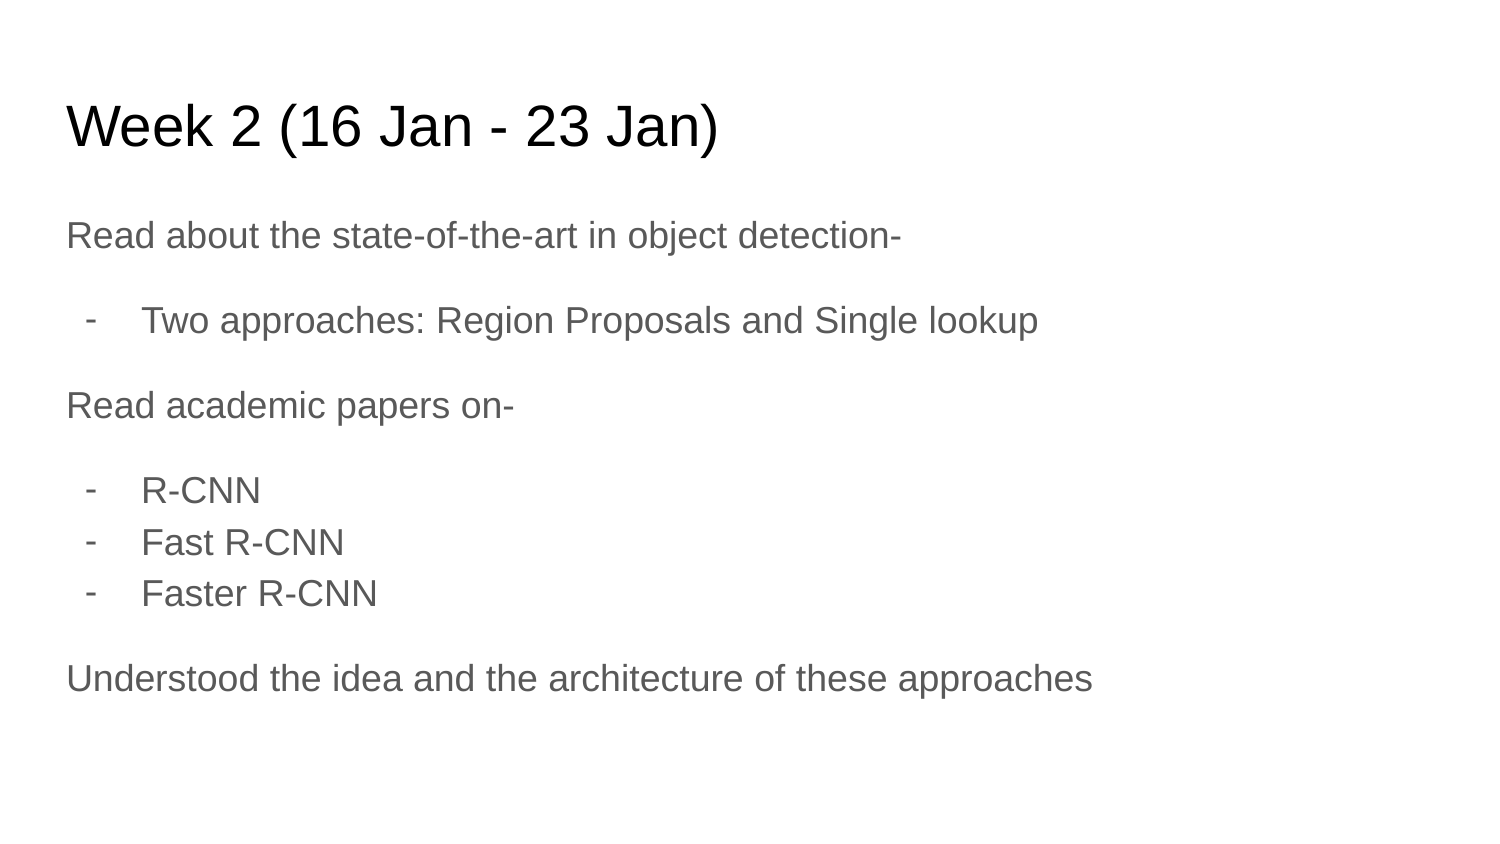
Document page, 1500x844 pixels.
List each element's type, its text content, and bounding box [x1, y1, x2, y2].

list Read about the state-of-the-art in object detection- Two approaches: Region Proposals and Single lookup Read academic papers on- R-CNN Fast R-CNN Faster R-CNN Understood the idea and the architecture of these approaches [51, 189, 1449, 750]
title Week 2 (16 Jan - 23 Jan) [51, 72, 1449, 167]
